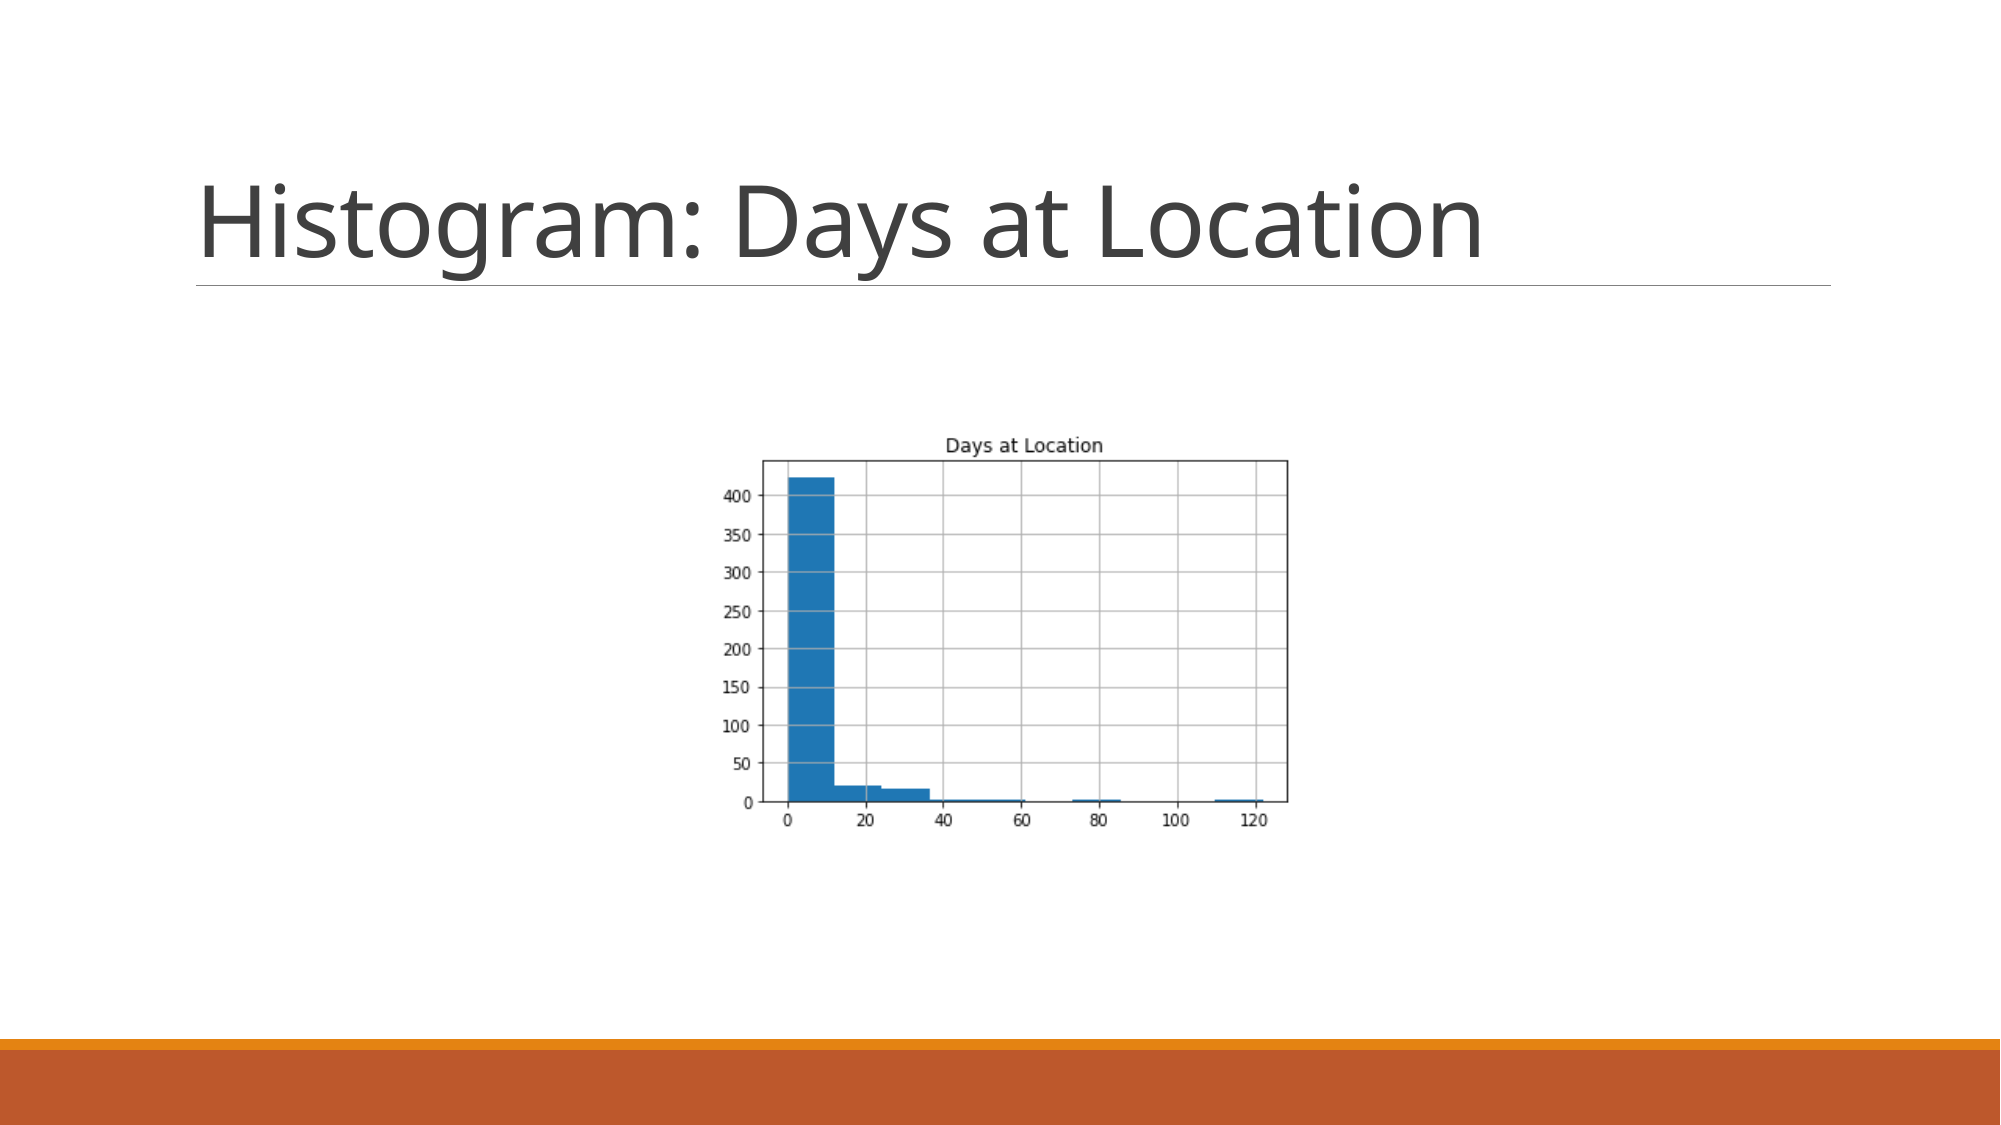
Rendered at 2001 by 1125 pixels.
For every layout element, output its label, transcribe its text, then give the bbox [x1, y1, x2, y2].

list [711, 426, 1299, 840]
title Histogram: Days at Location [180, 47, 1830, 285]
